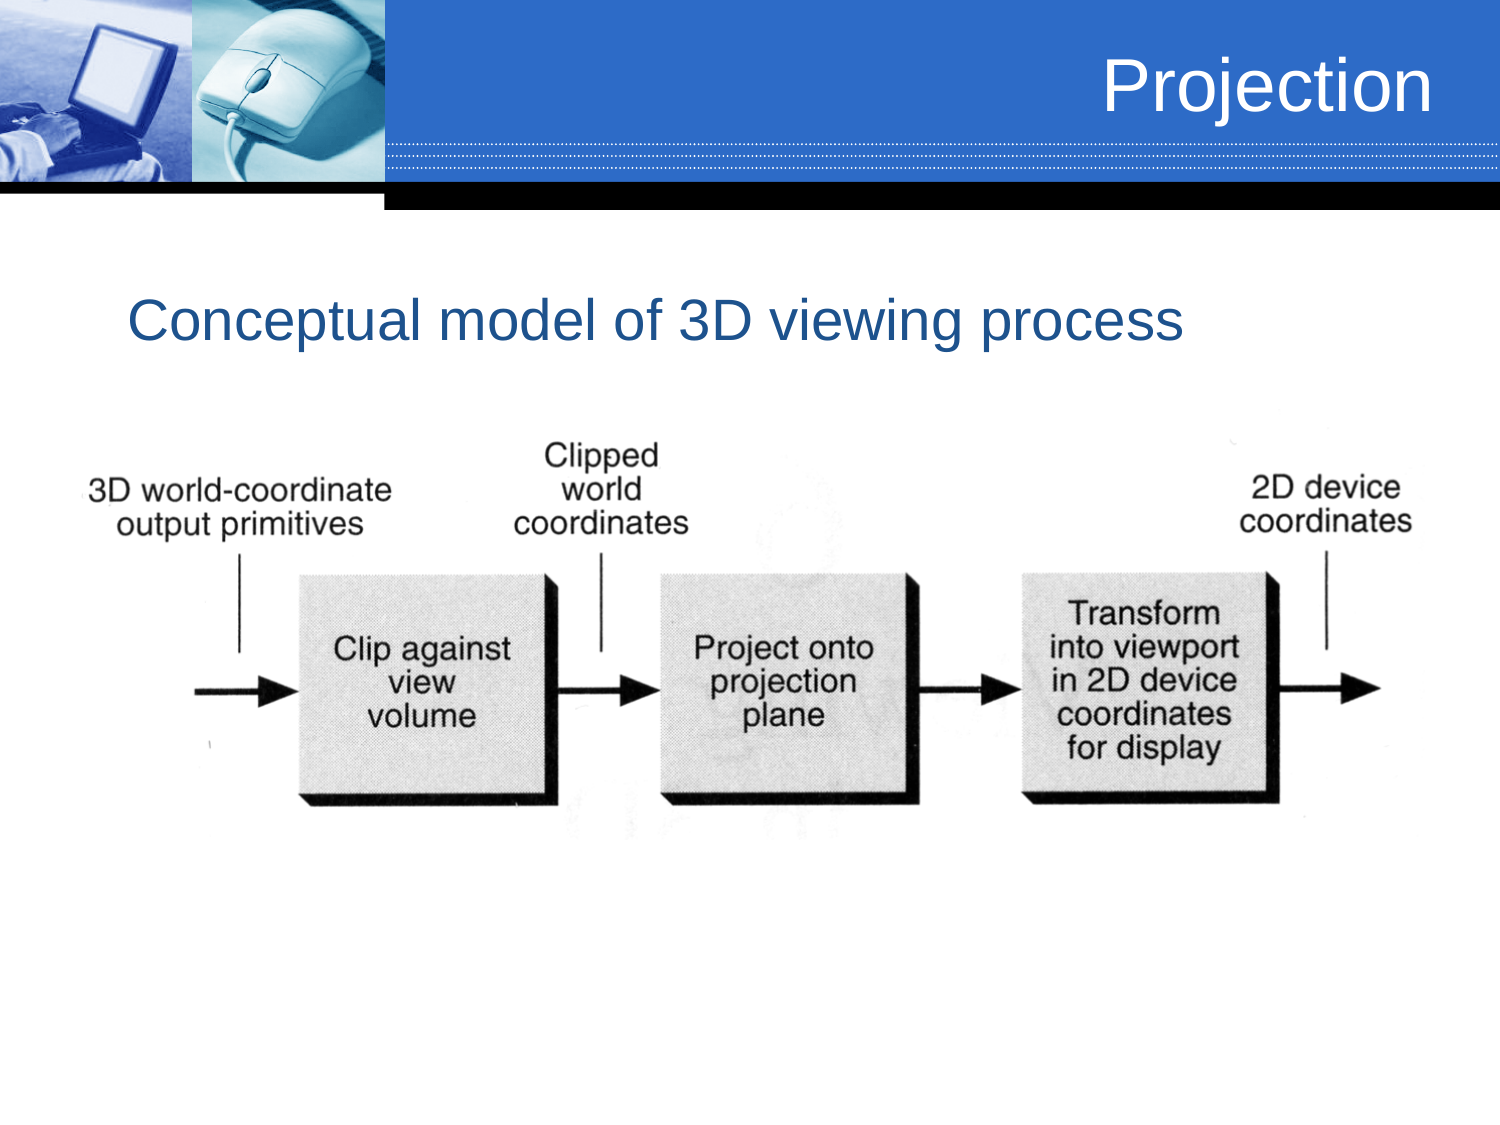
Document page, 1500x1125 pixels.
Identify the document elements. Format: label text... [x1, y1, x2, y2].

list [74, 409, 1426, 840]
text_box Conceptual model of 3D viewing process [112, 275, 1313, 360]
picture [0, 0, 385, 181]
title Projection [412, 37, 1451, 126]
